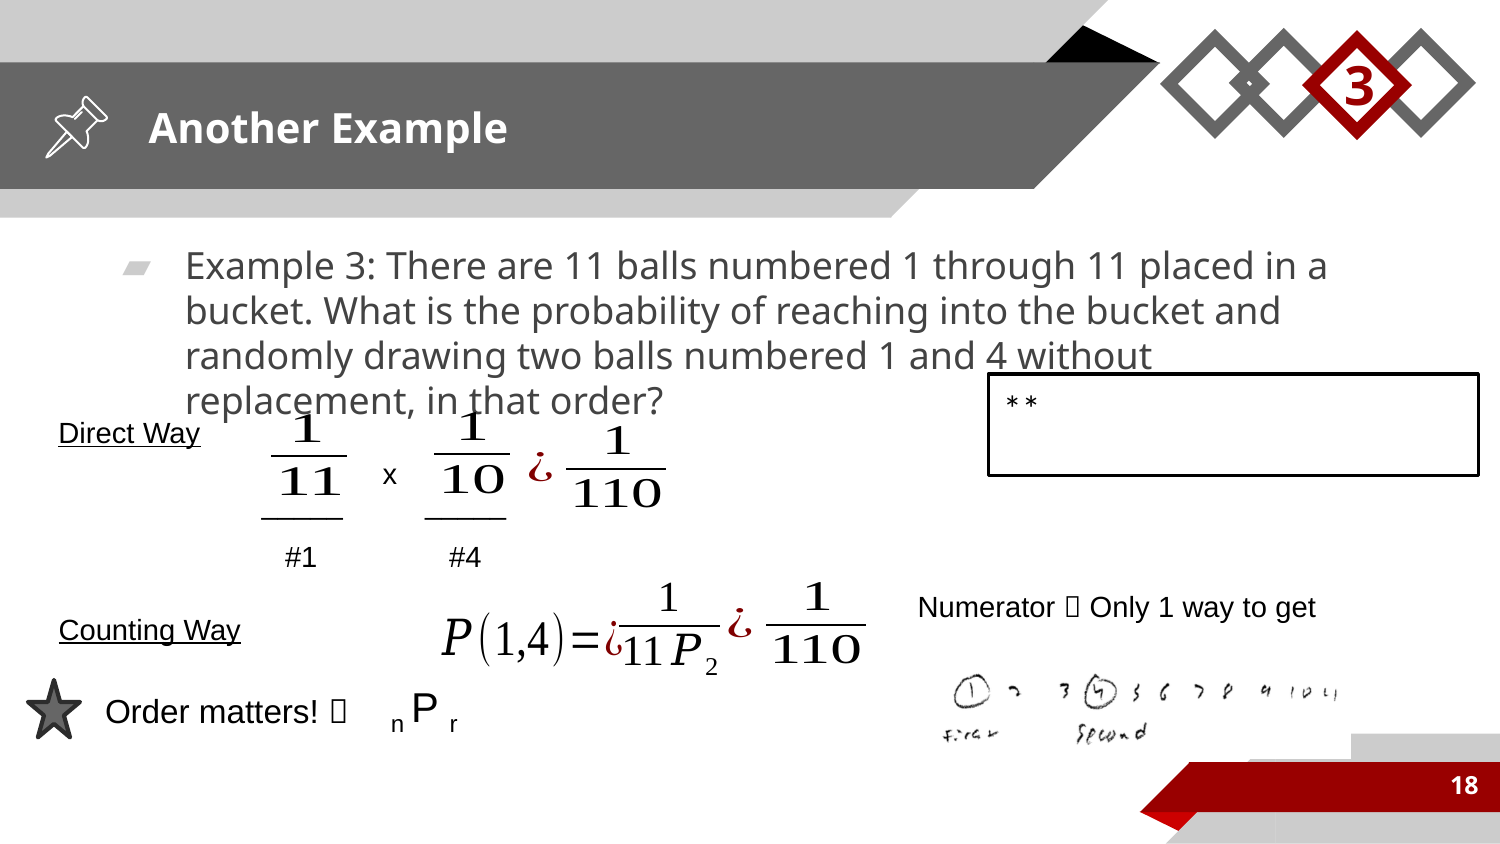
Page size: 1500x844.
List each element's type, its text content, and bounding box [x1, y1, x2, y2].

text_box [45, 96, 108, 158]
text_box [1168, 23, 1468, 132]
slide_number 18 [1249, 760, 1494, 813]
text_box x [368, 447, 413, 498]
text_box n P r [376, 673, 473, 745]
text_box #1 #4 [270, 530, 497, 581]
list Example 3: There are 11 balls numbered 1 through 11 placed in a bucket. What is the probability of reaching into the bucket and randomly drawing two balls numbered 1 and 4 without replacement, in that order? [94, 227, 1345, 755]
text_box Direct Way [43, 407, 216, 457]
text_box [27, 679, 373, 740]
title Another Example [133, 64, 1035, 190]
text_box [902, 580, 1351, 759]
text_box Counting Way [43, 604, 257, 654]
text_box _____ _____ [246, 478, 522, 528]
